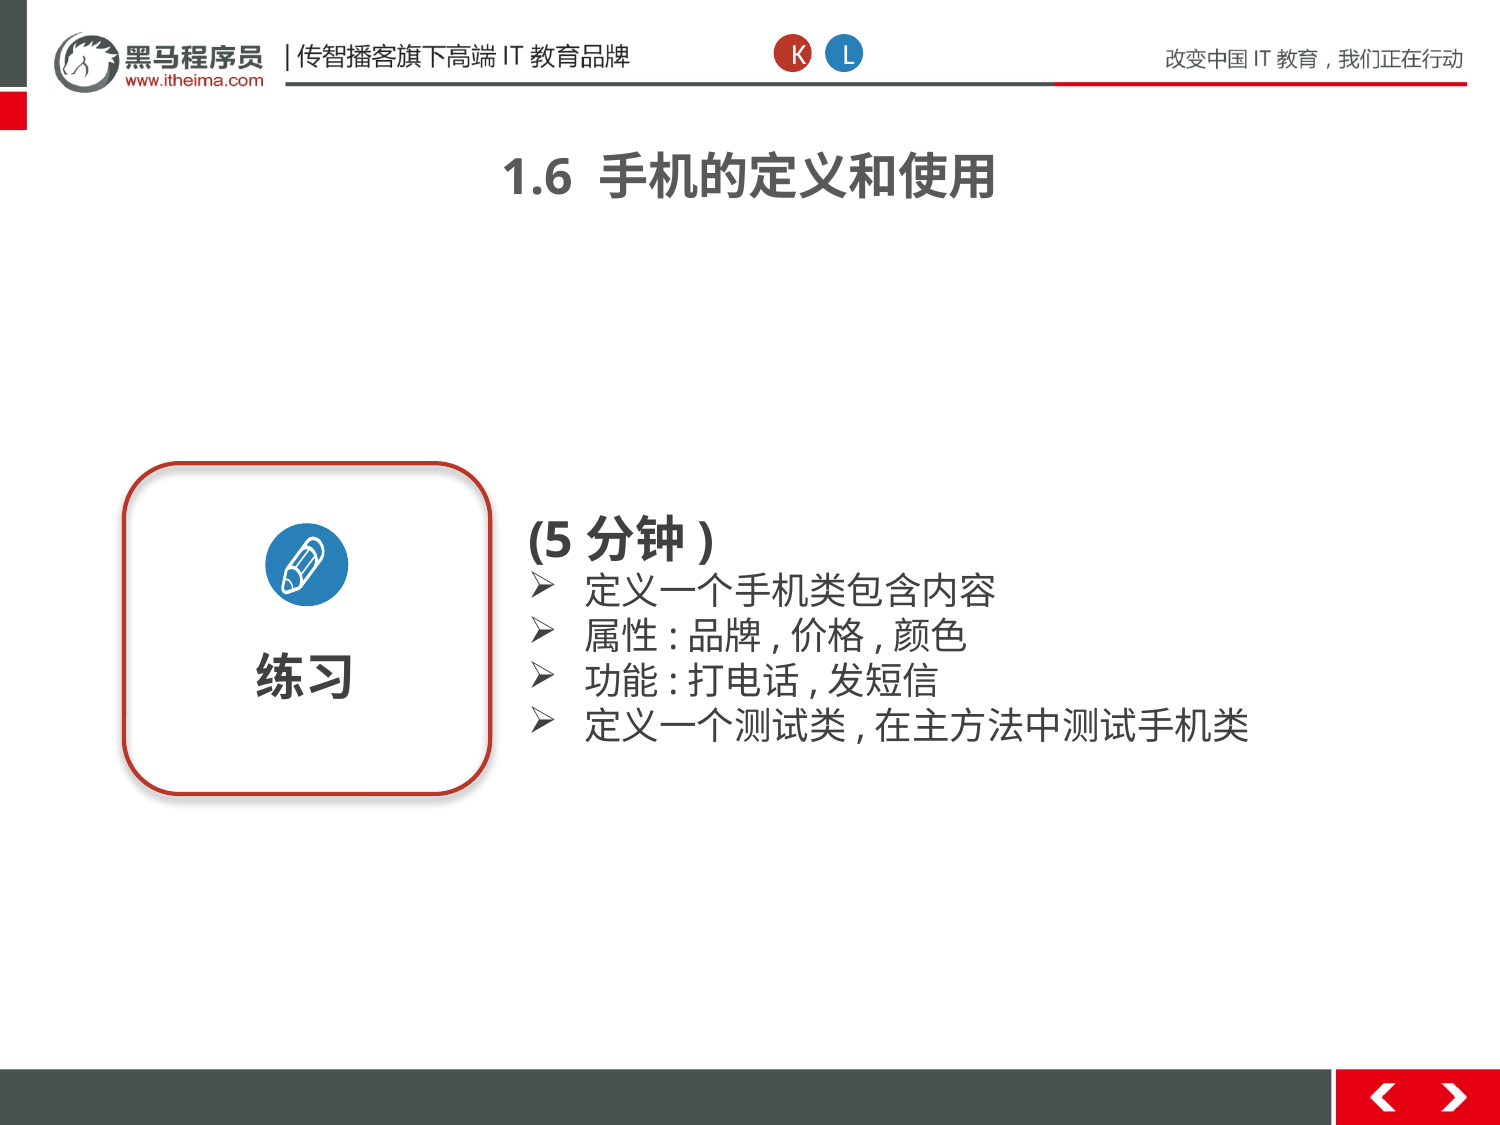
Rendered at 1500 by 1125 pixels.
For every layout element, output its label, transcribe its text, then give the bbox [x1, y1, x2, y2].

text_box L [822, 31, 866, 75]
text_box K [771, 31, 814, 75]
picture [0, 0, 1500, 137]
picture [0, 209, 1500, 1125]
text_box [123, 462, 491, 795]
text_box (5分钟) 定义一个手机类包含内容 属性:品牌,价格,颜色 功能:打电话,发短信 定义一个测试类,在主方法中测试手机类 [513, 499, 1470, 800]
text_box 1.6 手机的定义和使用 [0, 137, 1500, 209]
